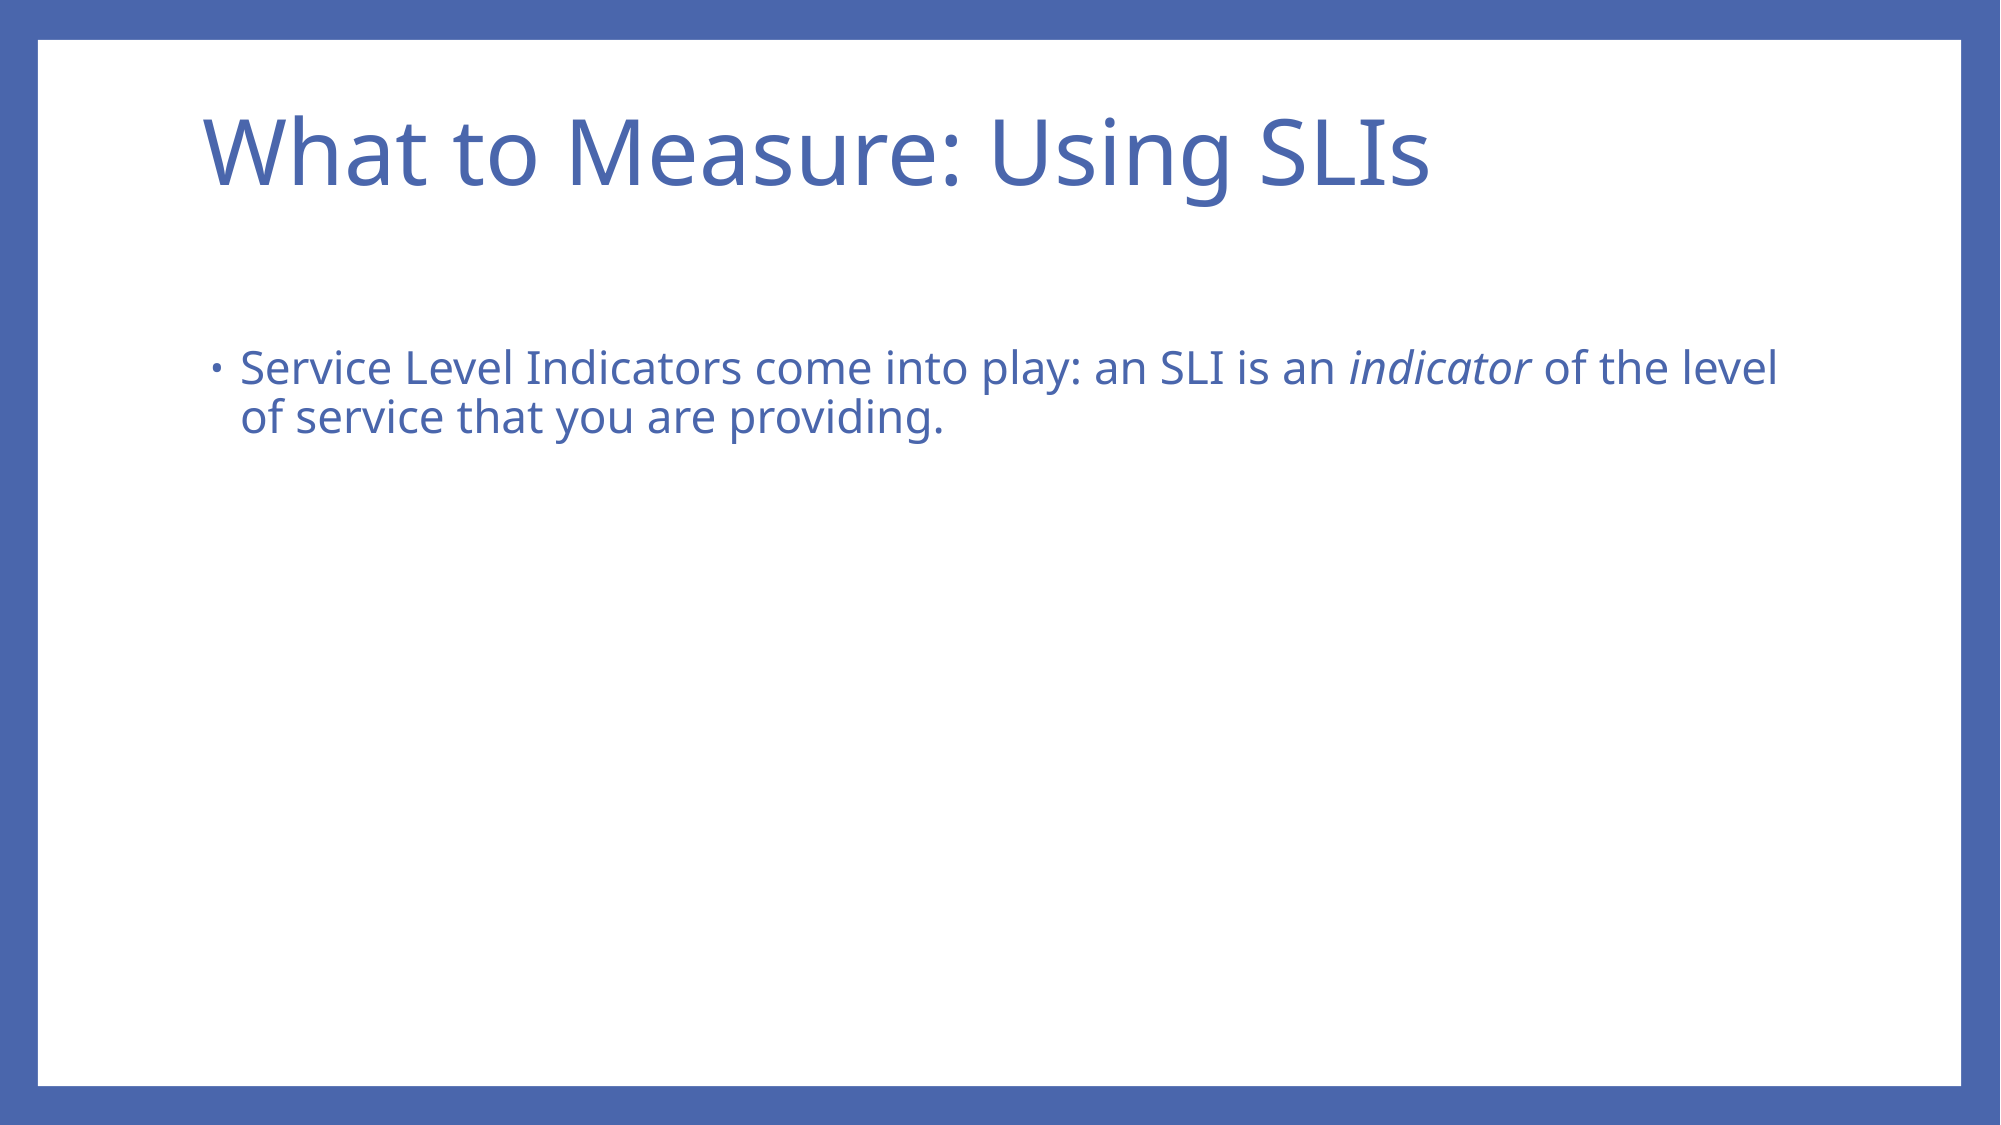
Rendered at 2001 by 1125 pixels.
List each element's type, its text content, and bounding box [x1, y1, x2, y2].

title What to Measure: Using SLIs [187, 99, 1808, 323]
list Service Level Indicators come into play: an SLI is an indicator of the level of service that you are providing. [187, 337, 1808, 1000]
